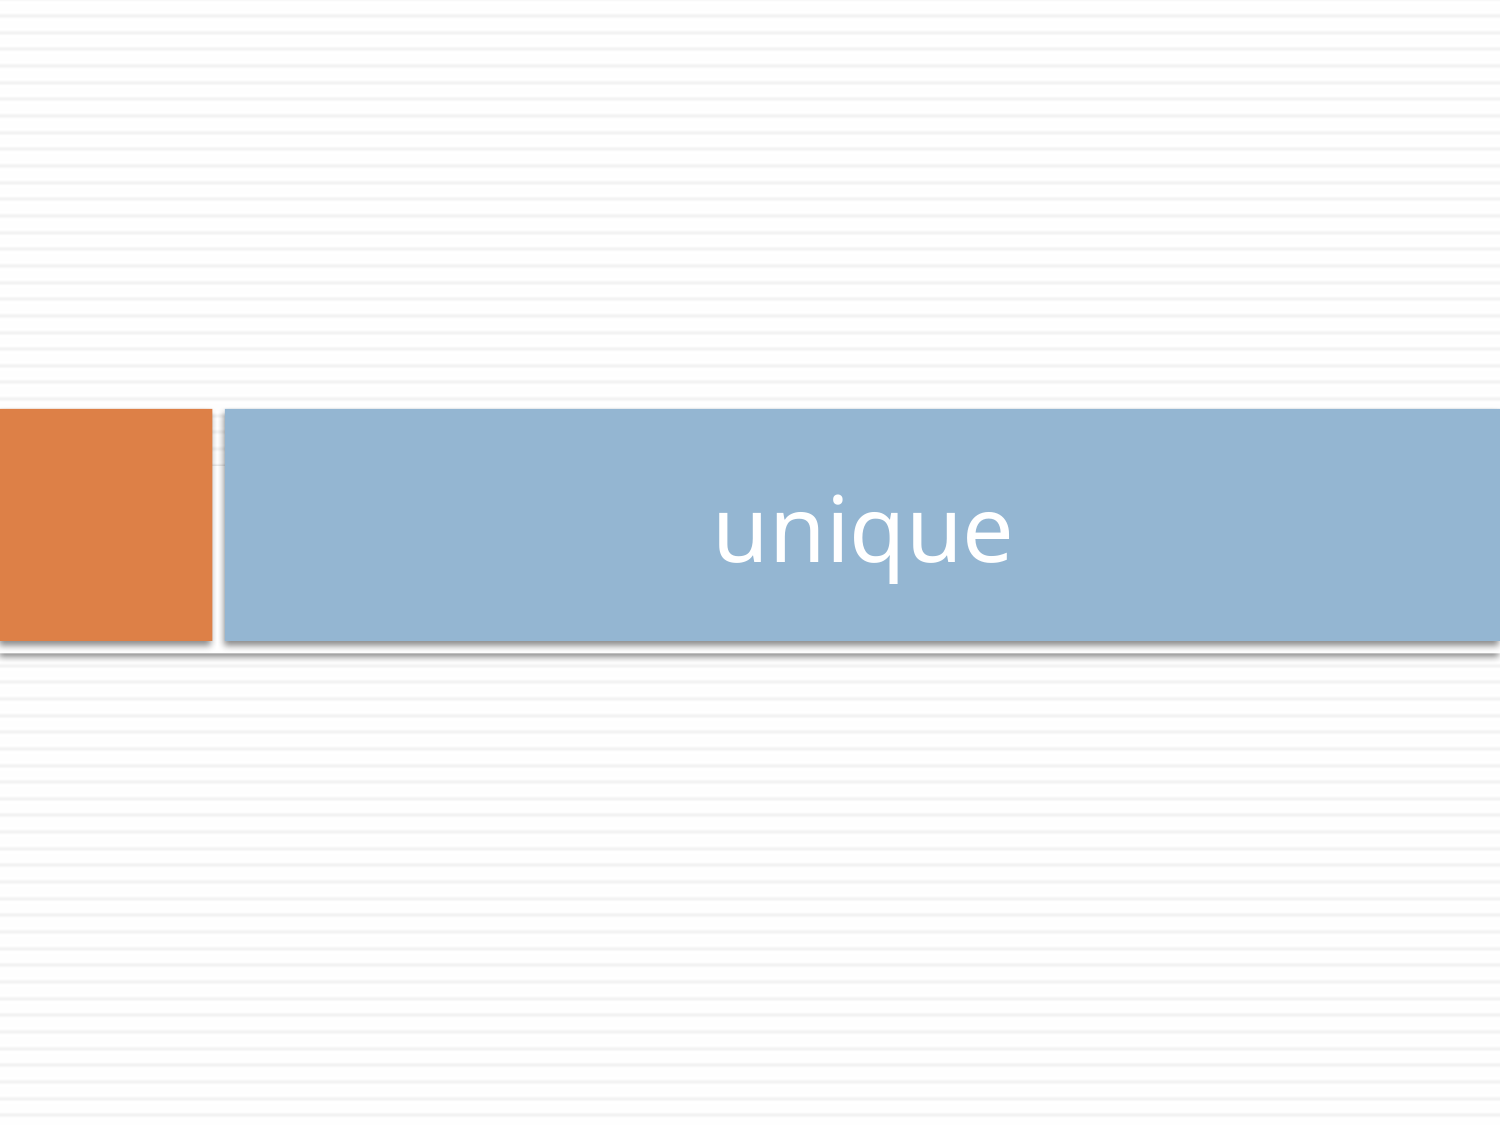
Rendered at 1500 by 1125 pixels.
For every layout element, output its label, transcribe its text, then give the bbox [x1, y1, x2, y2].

title unique [238, 444, 1489, 607]
